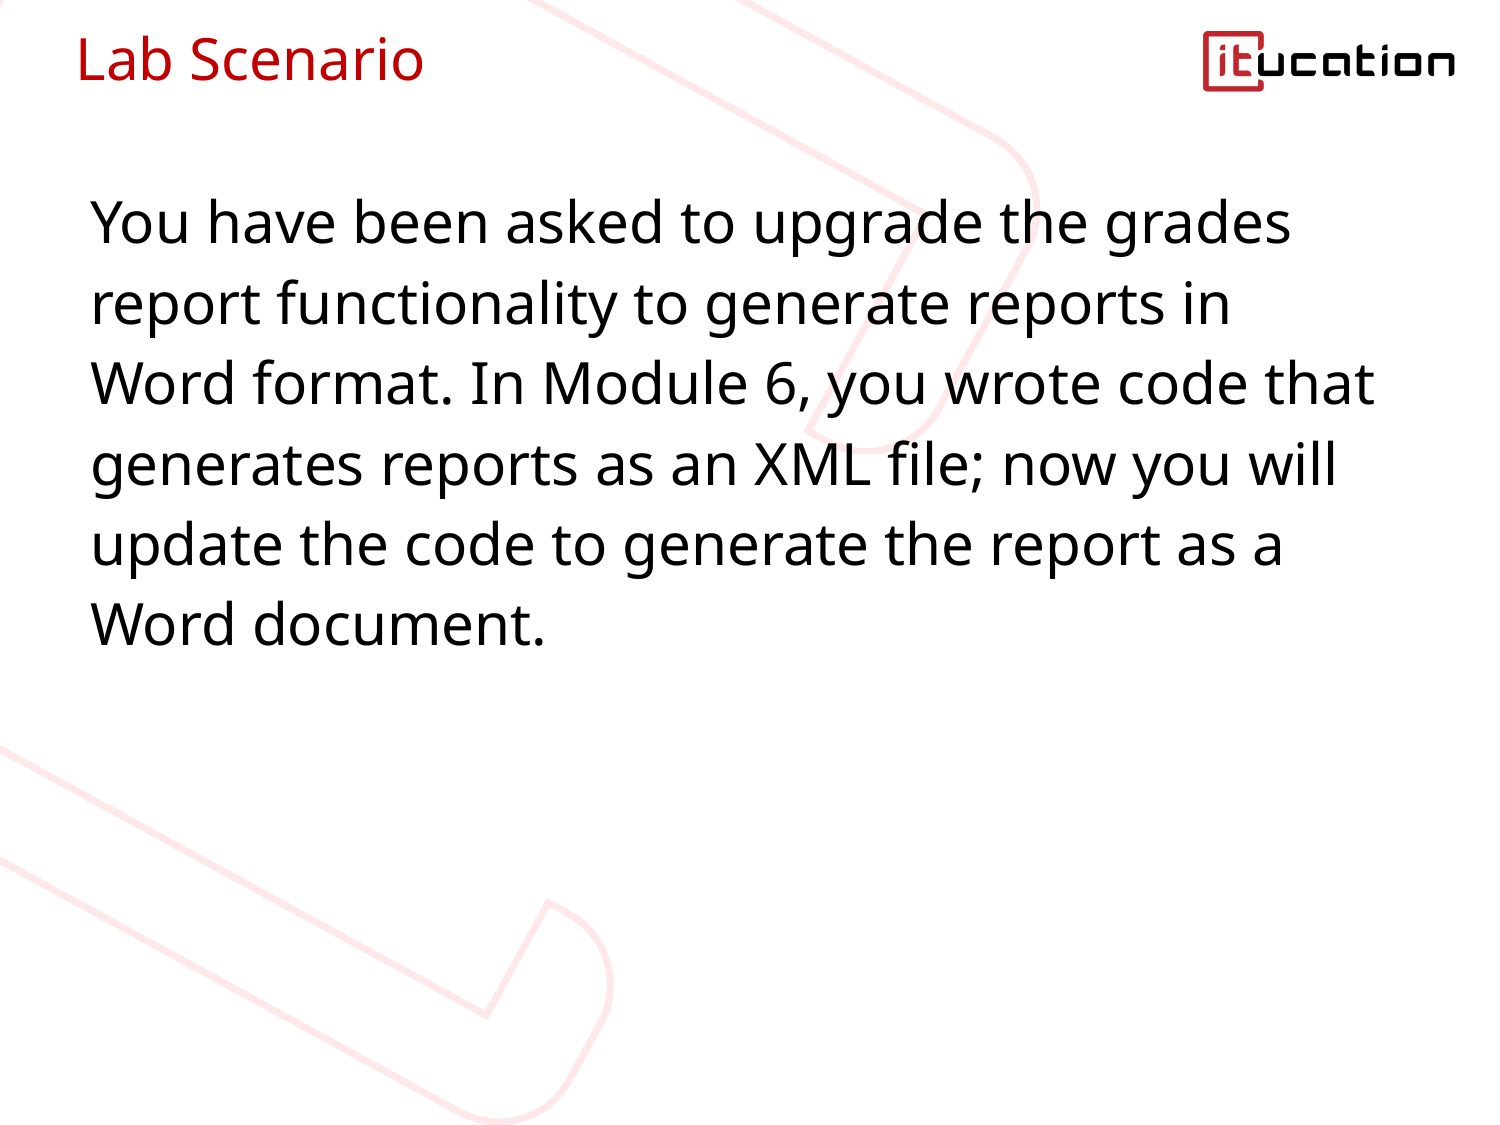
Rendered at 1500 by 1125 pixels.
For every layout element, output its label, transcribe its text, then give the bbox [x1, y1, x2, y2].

text_box You have been asked to upgrade the grades report functionality to generate reports in Word format. In Module 6, you wrote code that generates reports as an XML file; now you will update the code to generate the report as a Word document. [75, 167, 1408, 665]
picture [1188, 31, 1500, 110]
title Lab Scenario [75, 0, 1188, 126]
